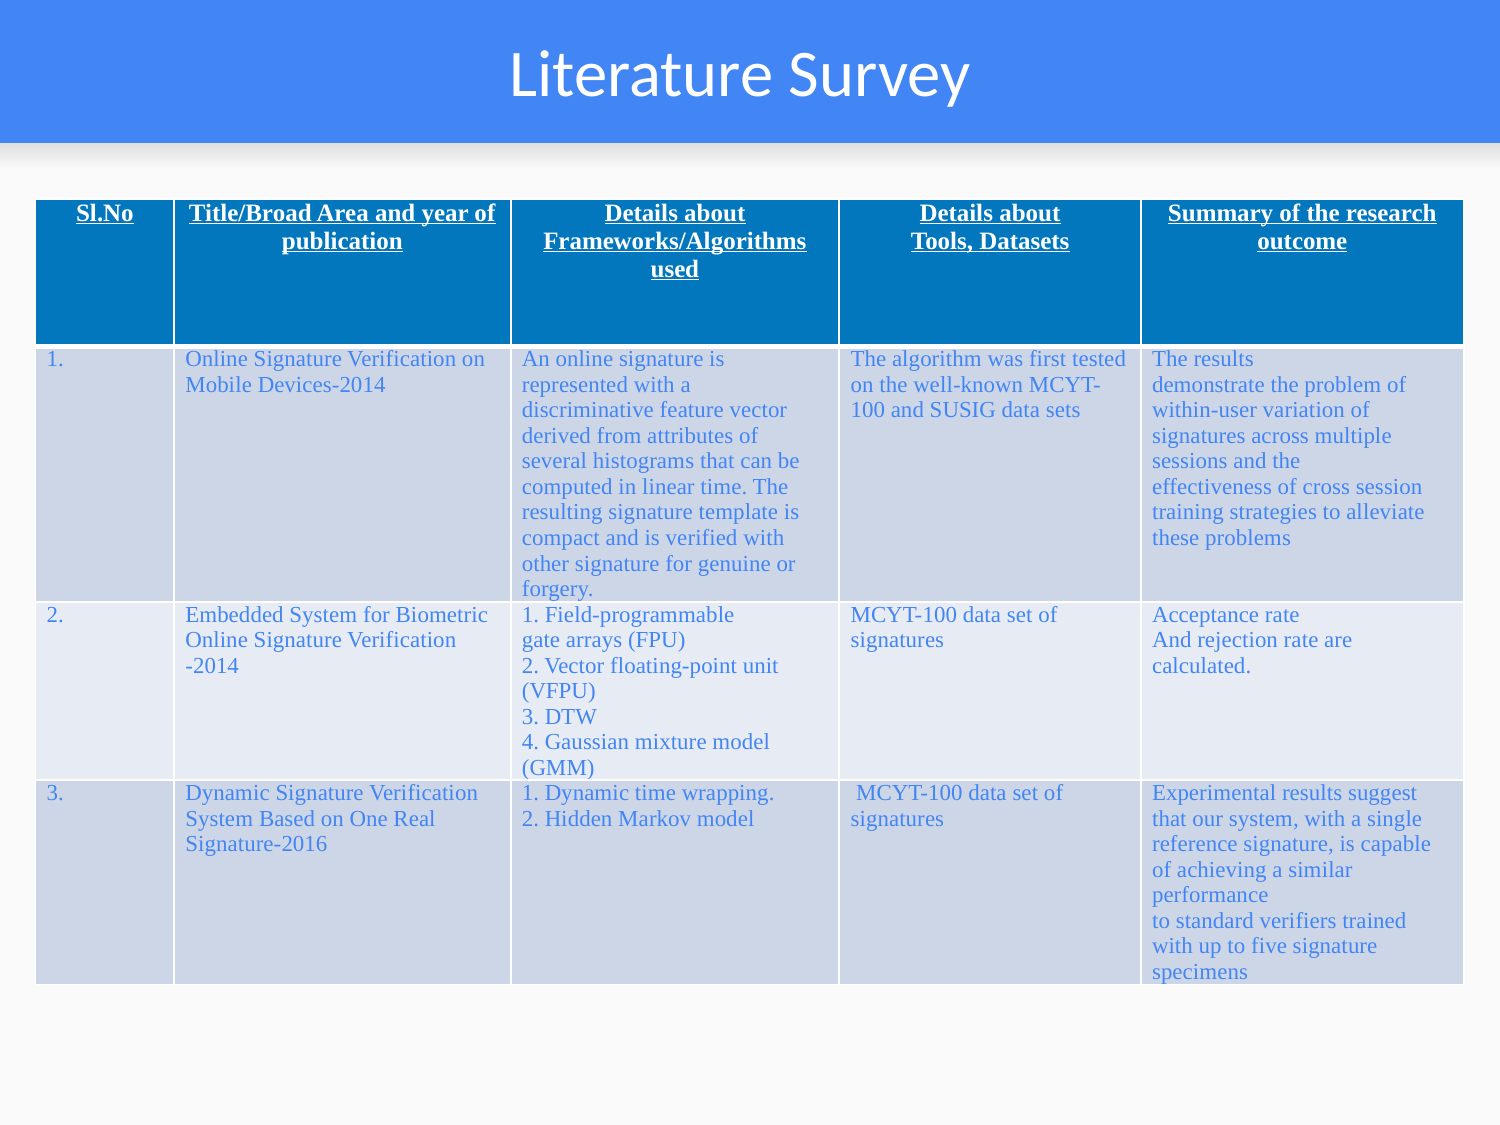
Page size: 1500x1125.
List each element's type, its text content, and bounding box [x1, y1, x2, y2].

table_cell Online Signature Verification on Mobile Devices-2014 [175, 349, 510, 601]
table_cell Dynamic Signature Verification System Based on One Real Signature-2016 [175, 781, 510, 984]
table_header Sl.No [36, 200, 173, 344]
table_cell MCYT-100 data set of signatures [840, 603, 1140, 779]
table_cell 1. [36, 349, 173, 601]
table_cell The results demonstrate the problem of within-user variation of signatures across multiple sessions and the effectiveness of cross session training strategies to alleviate these problems [1142, 349, 1463, 601]
table_cell The algorithm was first tested on the well-known MCYT-100 and SUSIG data sets [840, 349, 1140, 601]
table_cell 1. Field-programmable gate arrays (FPU) 2. Vector floating-point unit (VFPU) 3. DTW 4. Gaussian mixture model (GMM) [512, 603, 838, 779]
table_cell 1. Dynamic time wrapping. 2. Hidden Markov model [512, 781, 838, 984]
table_cell MCYT-100 data set of signatures [840, 781, 1140, 984]
table_header Summary of the research outcome [1142, 200, 1463, 344]
table_cell 2. [36, 603, 173, 779]
table_header Title/Broad Area and year of publication [175, 200, 510, 344]
table_cell Embedded System for Biometric Online Signature Verification -2014 [175, 603, 510, 779]
table_header Details about Tools, Datasets [840, 200, 1140, 344]
table_cell 3. [36, 781, 173, 984]
table_cell Acceptance rate And rejection rate are calculated. [1142, 603, 1463, 779]
table_header Details about Frameworks/Algorithms used [512, 200, 838, 344]
table_cell Experimental results suggest that our system, with a single reference signature, is capable of achieving a similar performance to standard verifiers trained with up to five signature specimens [1142, 781, 1463, 984]
table_cell An online signature is represented with a discriminative feature vector derived from attributes of several histograms that can be computed in linear time. The resulting signature template is compact and is verified with other signature for genuine or forgery. [512, 349, 838, 601]
title Literature Survey [16, 3, 1464, 136]
